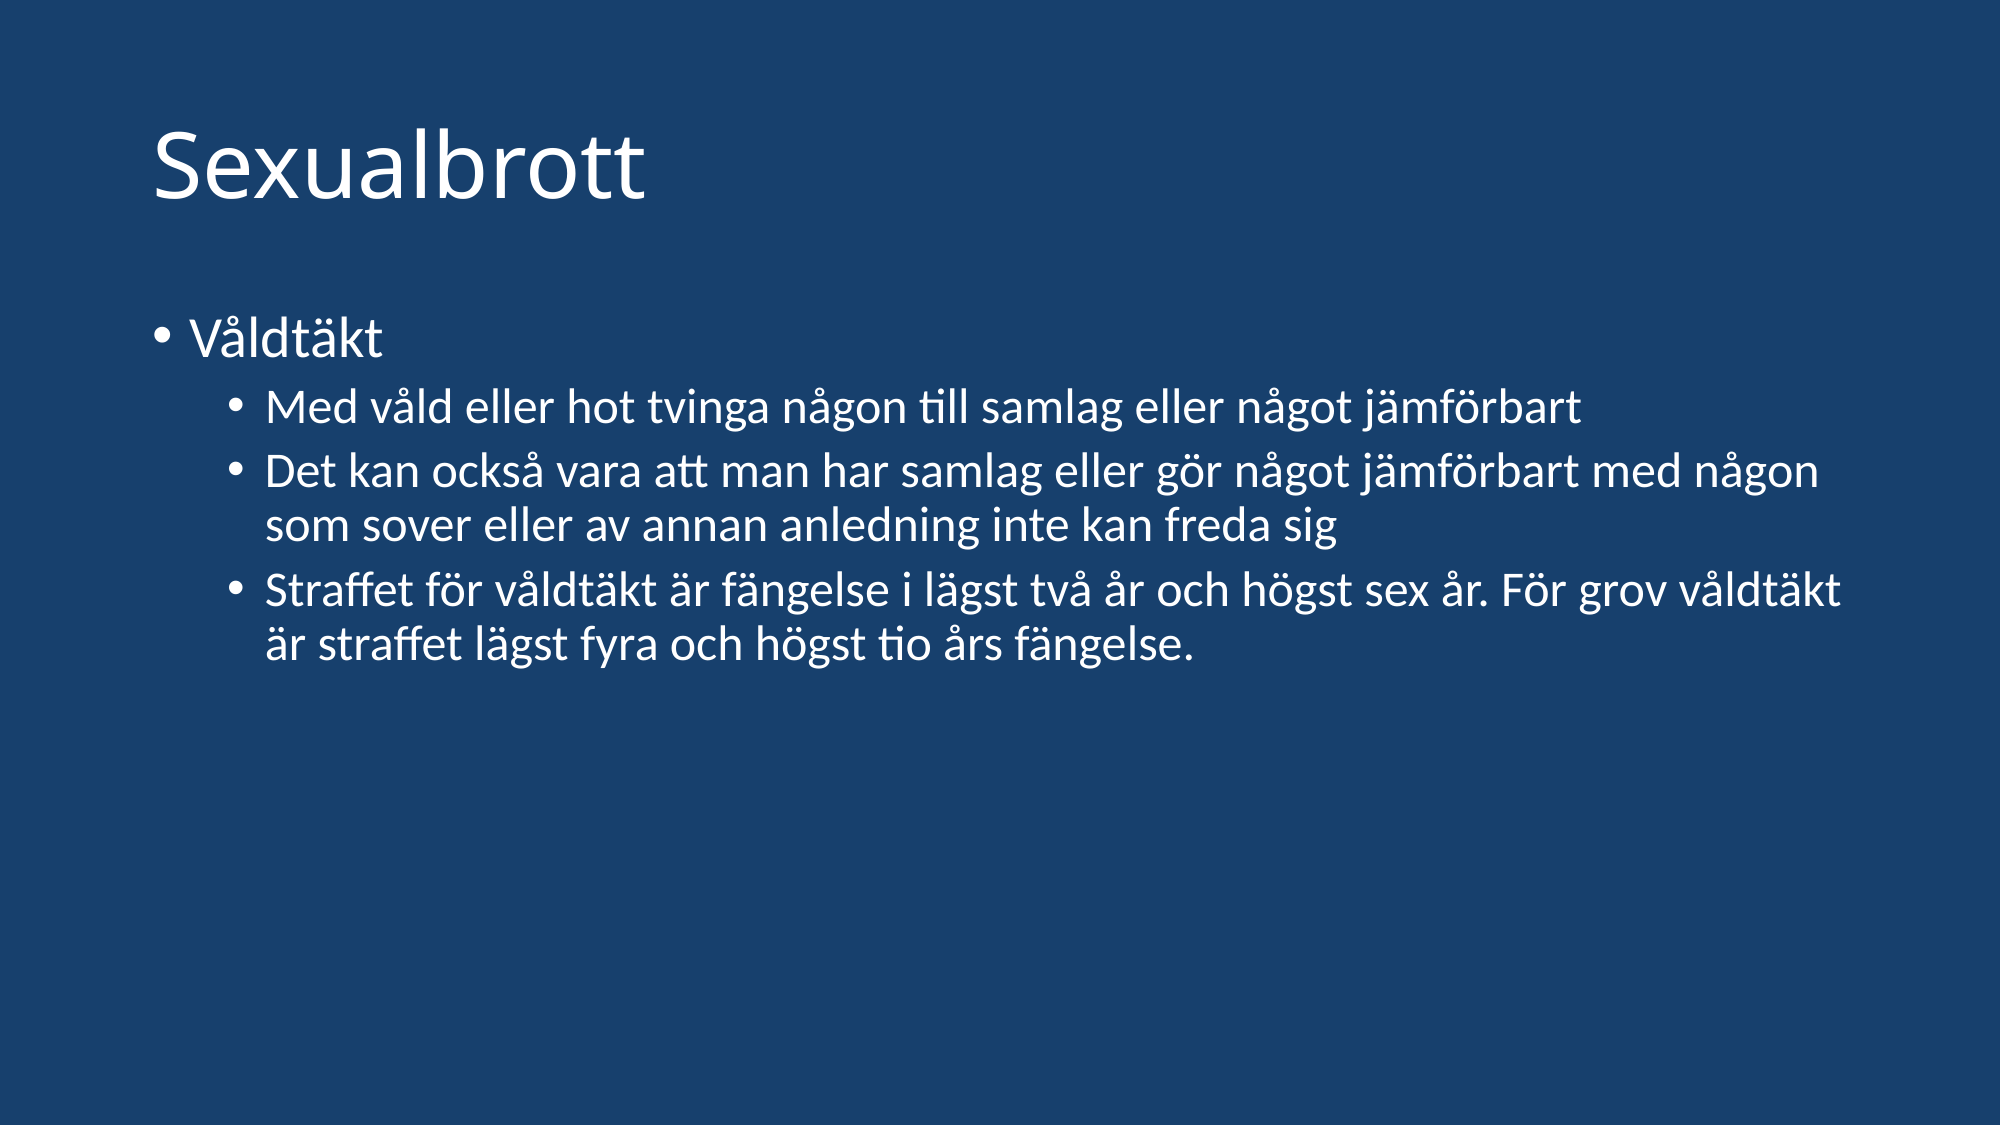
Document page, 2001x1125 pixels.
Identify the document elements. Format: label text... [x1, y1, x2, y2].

list Våldtäkt Med våld eller hot tvinga någon till samlag eller något jämförbart Det kan också vara att man har samlag eller gör något jämförbart med någon som sover eller av annan anledning inte kan freda sig Straffet för våldtäkt är fängelse i lägst två år och högst sex år. För grov våldtäkt är straffet lägst fyra och högst tio års fängelse. [137, 299, 1863, 1014]
title Sexualbrott [137, 59, 1863, 278]
